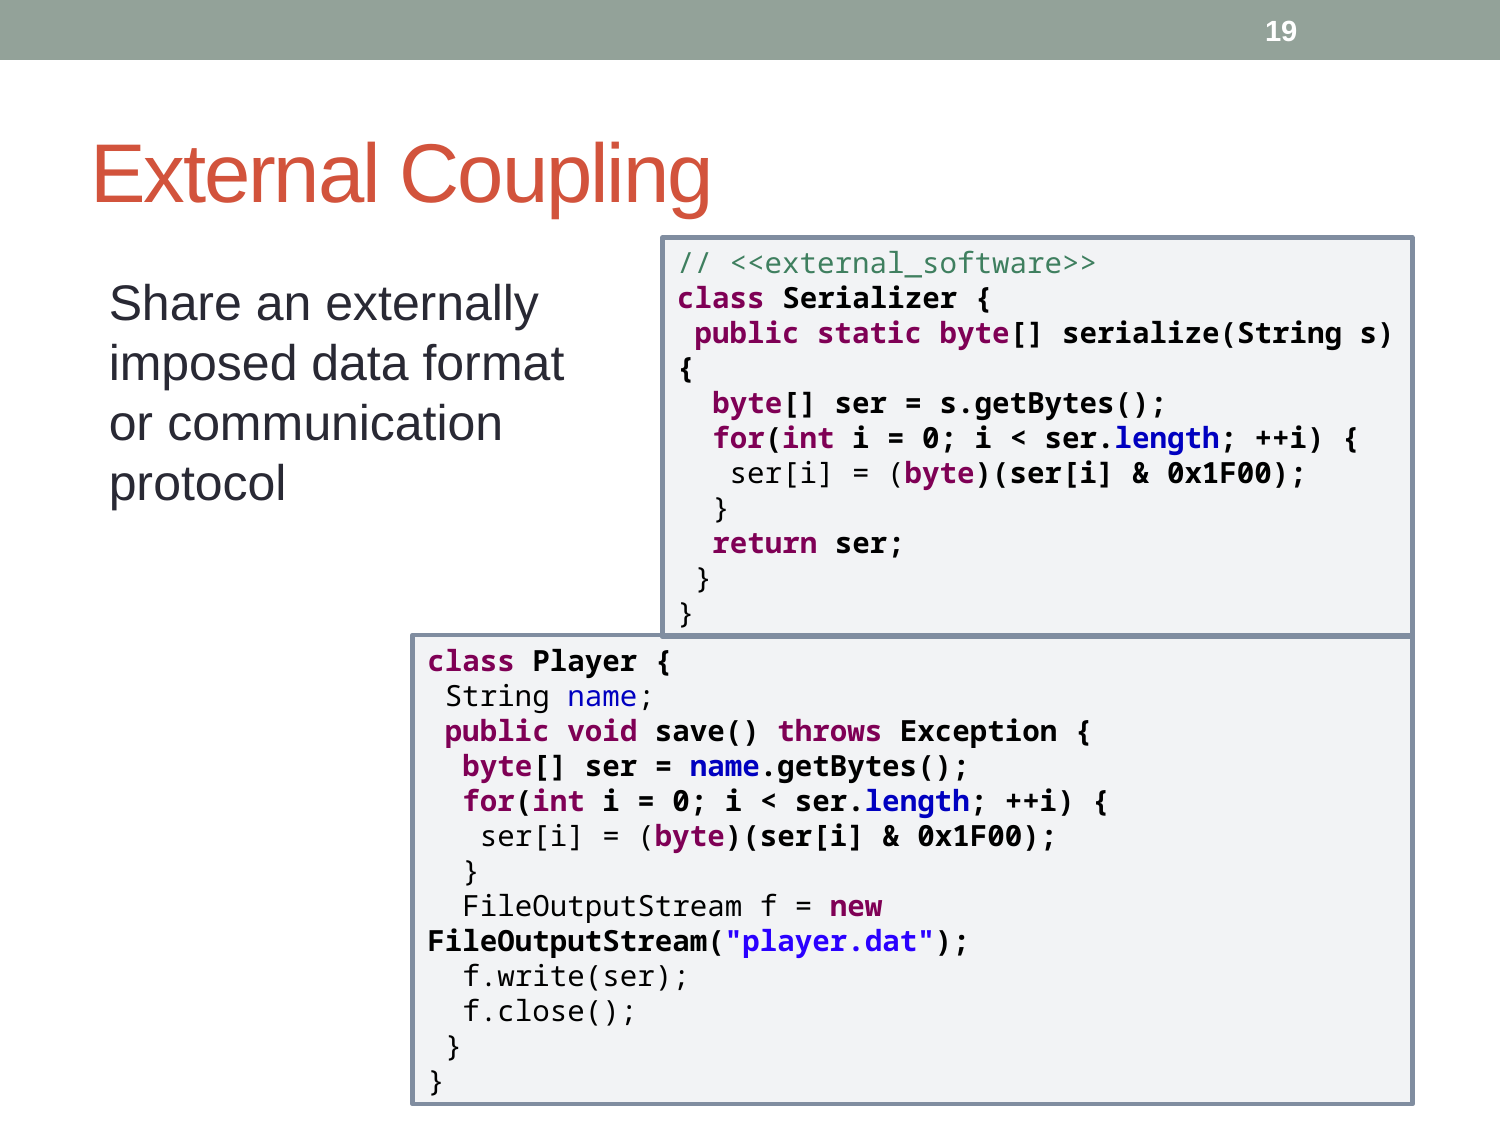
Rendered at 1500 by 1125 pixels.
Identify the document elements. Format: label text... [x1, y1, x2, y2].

text_box class Player { String name; public void save() throws Exception { byte[] ser = name.getBytes(); for(int i = 0; i < ser.length; ++i) { ser[i] = (byte)(ser[i] & 0x1F00); } FileOutputStream f = new FileOutputStream("player.dat"); f.write(ser); f.close(); } } [410, 633, 1415, 1106]
title External Coupling [75, 87, 1425, 250]
text_box // <<external_software>> class Serializer { public static byte[] serialize(String s) { byte[] ser = s.getBytes(); for(int i = 0; i < ser.length; ++i) { ser[i] = (byte)(ser[i] & 0x1F00); } return ser; } } [660, 235, 1415, 639]
list Share an externally imposed data format or communication protocol [75, 262, 588, 594]
slide_number 19 [1250, 3, 1425, 57]
